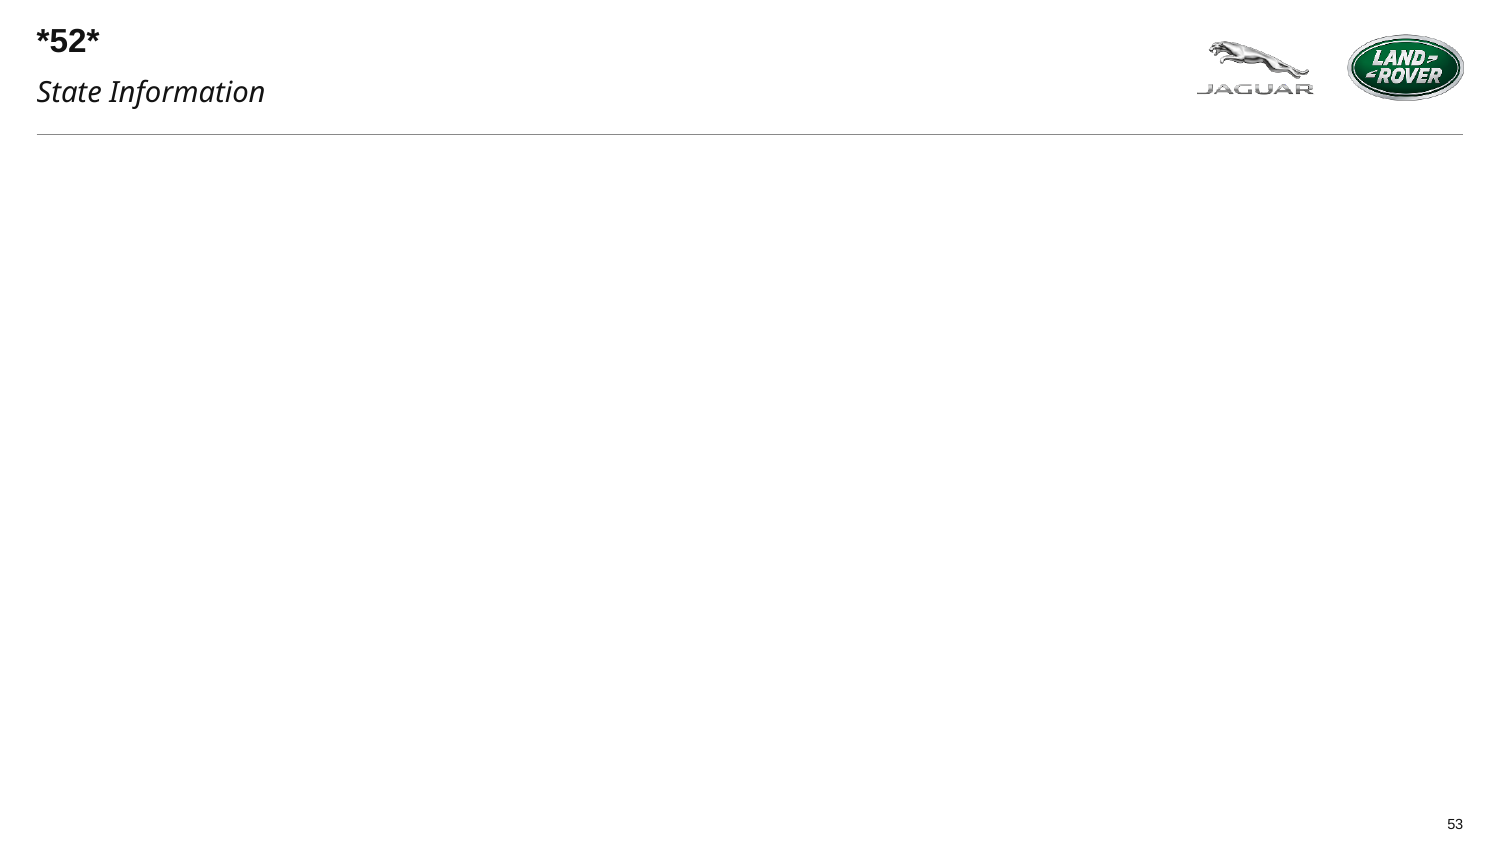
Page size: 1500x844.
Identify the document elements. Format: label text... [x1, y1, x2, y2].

picture [1197, 34, 1464, 101]
title *52* [36, 19, 1125, 73]
text_box State Information [36, 73, 1168, 128]
slide_number 53 [1344, 767, 1464, 833]
